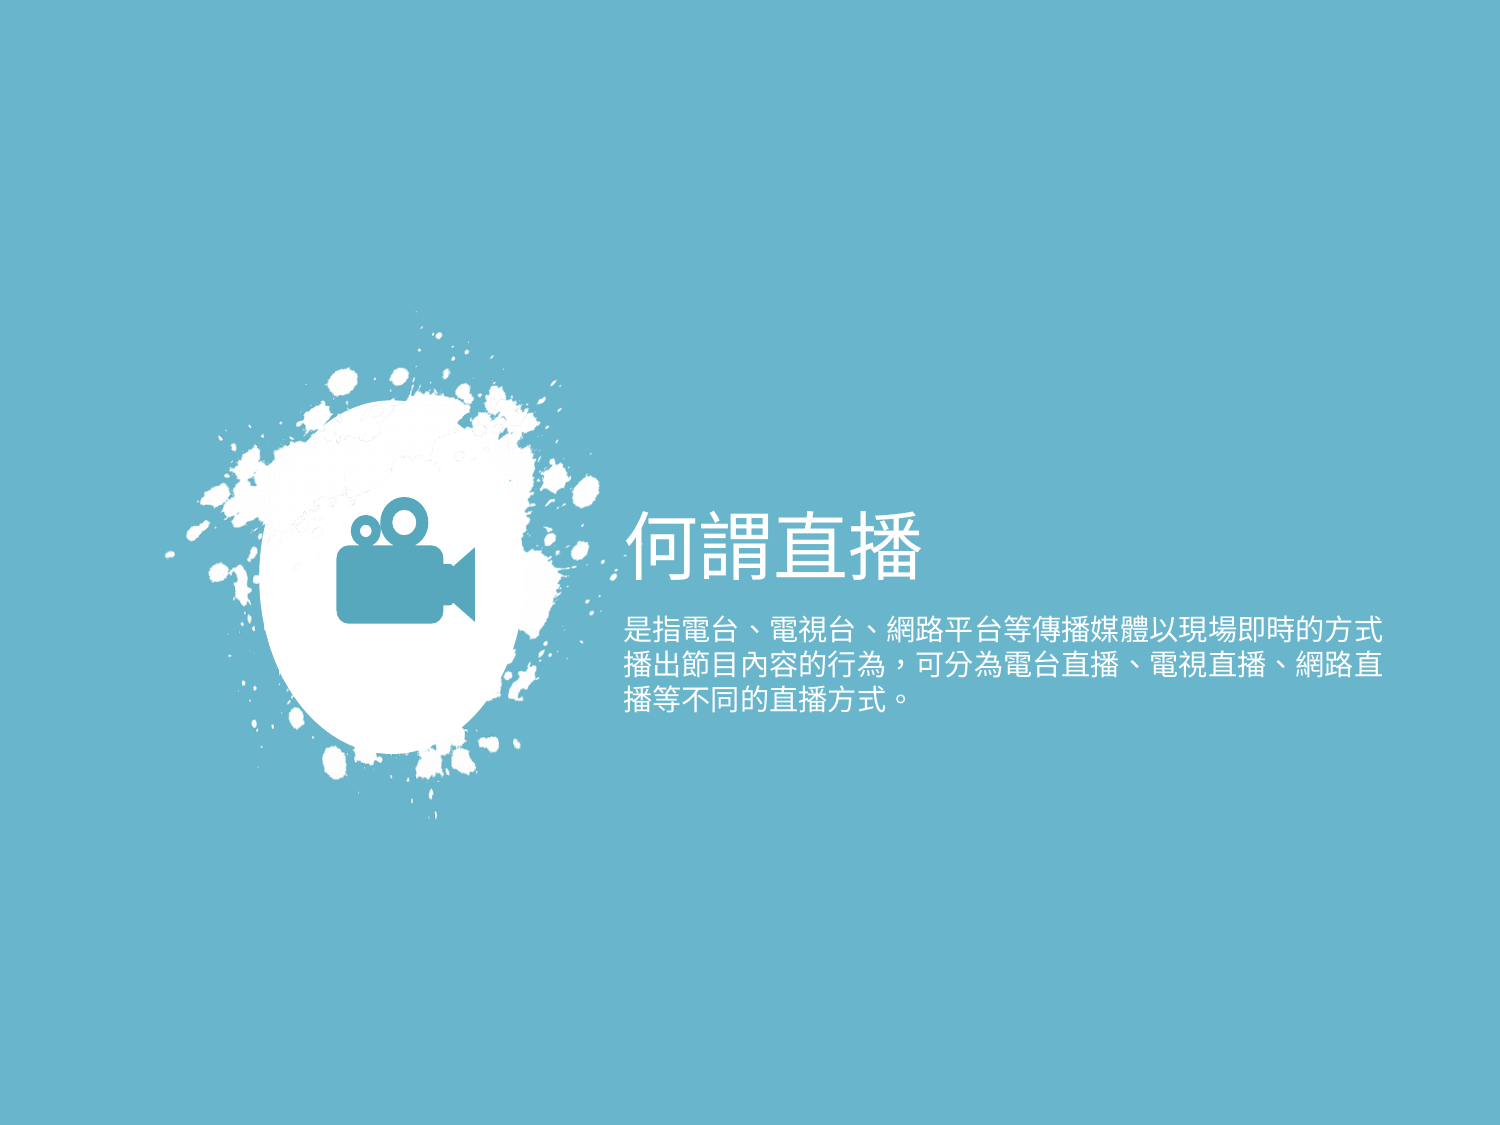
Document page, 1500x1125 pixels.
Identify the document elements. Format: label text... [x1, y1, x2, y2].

picture [131, 257, 693, 841]
list 是指電台、電視台、網路平台等傳播媒體以現場即時的方式播出節目內容的行為，可分為電台直播、電視直播、網路直播等不同的直播方式。 [608, 624, 1400, 703]
list 何謂直播 [608, 492, 1500, 597]
text_box [334, 494, 478, 626]
